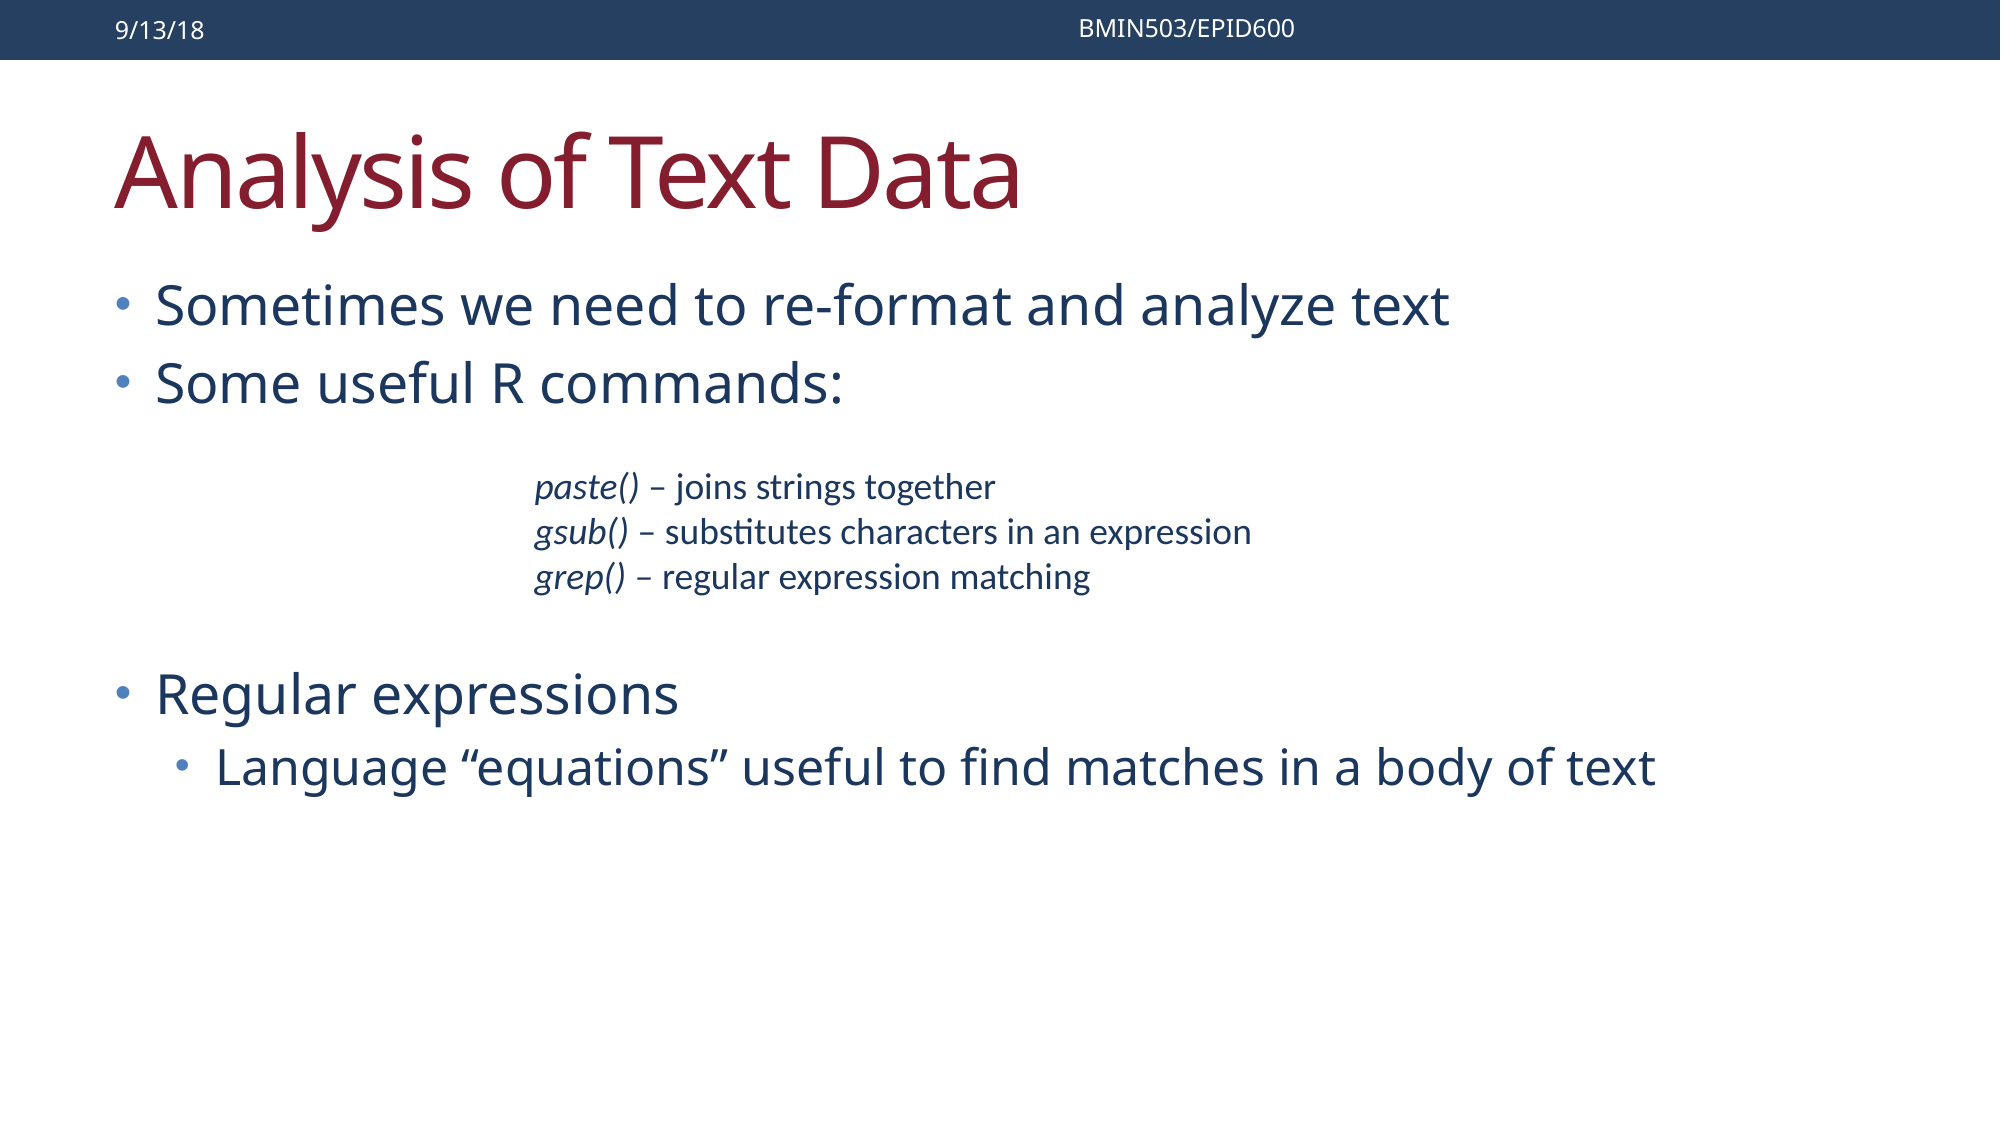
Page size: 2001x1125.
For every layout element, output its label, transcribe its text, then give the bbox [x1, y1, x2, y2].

list Sometimes we need to re-format and analyze text Some useful R commands: Regular expressions Language “equations” useful to find matches in a body of text [99, 262, 1900, 1063]
footer BMIN503/EPID600 [750, 3, 1650, 57]
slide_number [99, 3, 734, 57]
text_box paste() – joins strings together gsub() – substitutes characters in an expression grep() – regular expression matching [519, 454, 1268, 604]
title Analysis of Text Data [99, 87, 1900, 250]
